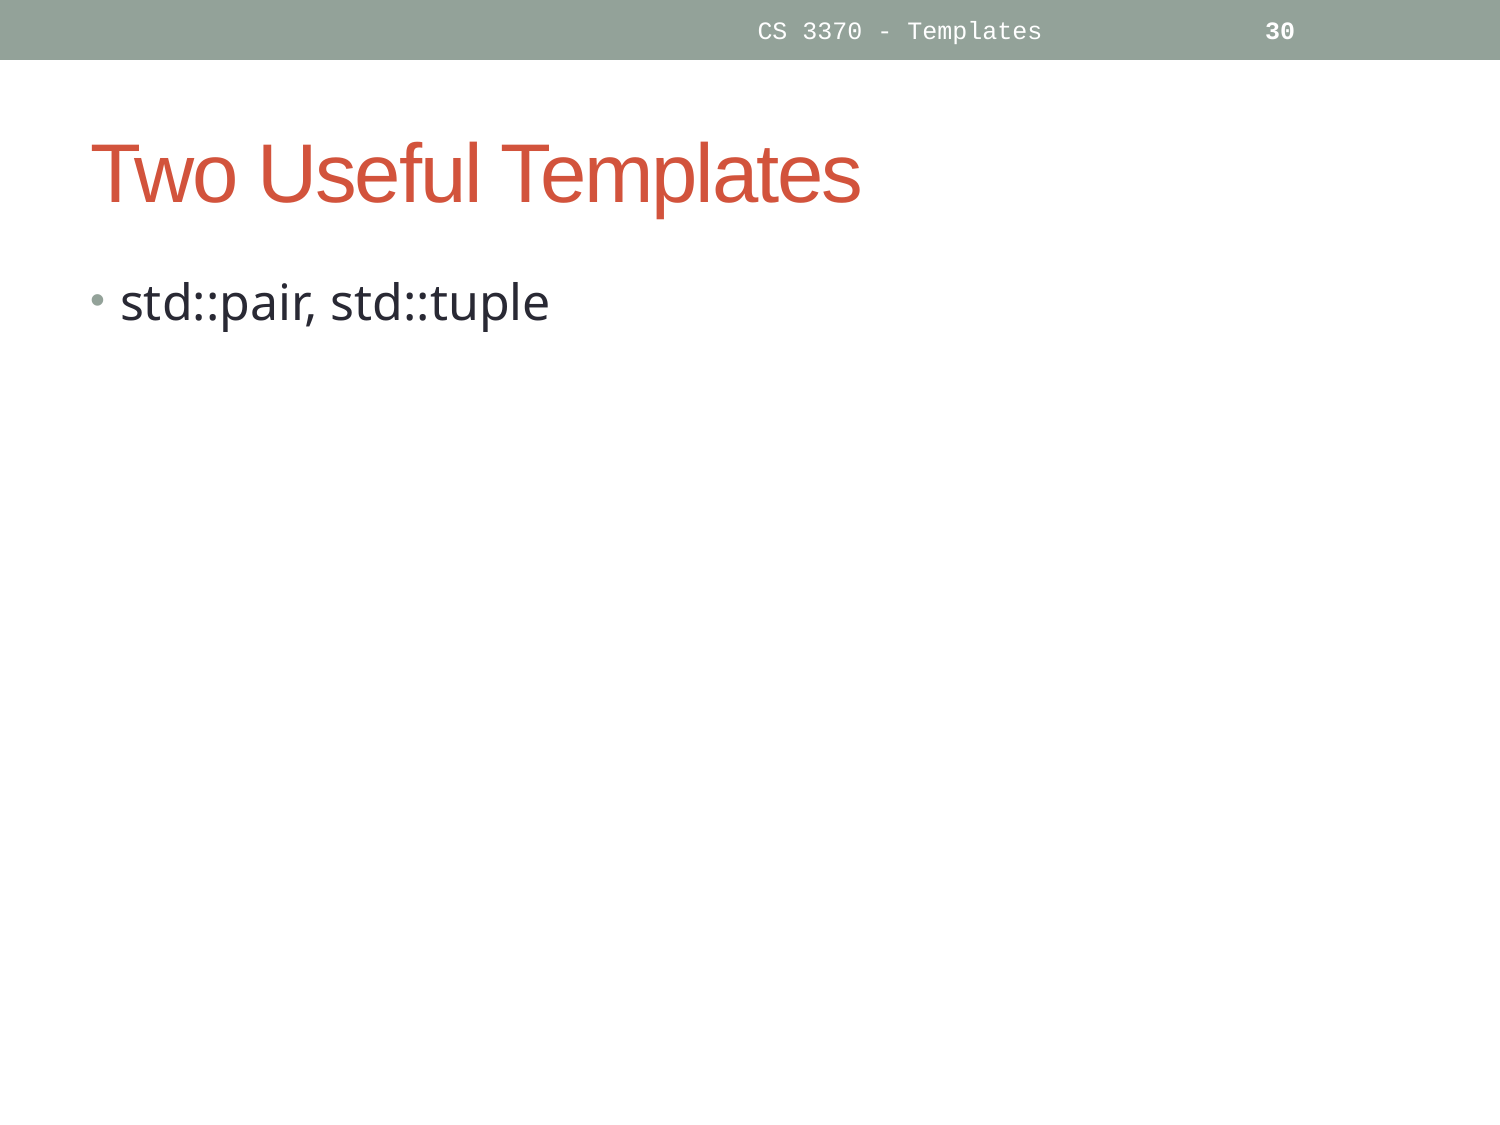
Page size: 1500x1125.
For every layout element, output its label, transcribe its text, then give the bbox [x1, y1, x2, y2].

title Two Useful Templates [75, 87, 1425, 250]
slide_number 30 [1250, 3, 1425, 57]
list std::pair, std::tuple [75, 262, 1425, 1063]
footer CS 3370 - Templates [562, 3, 1238, 57]
